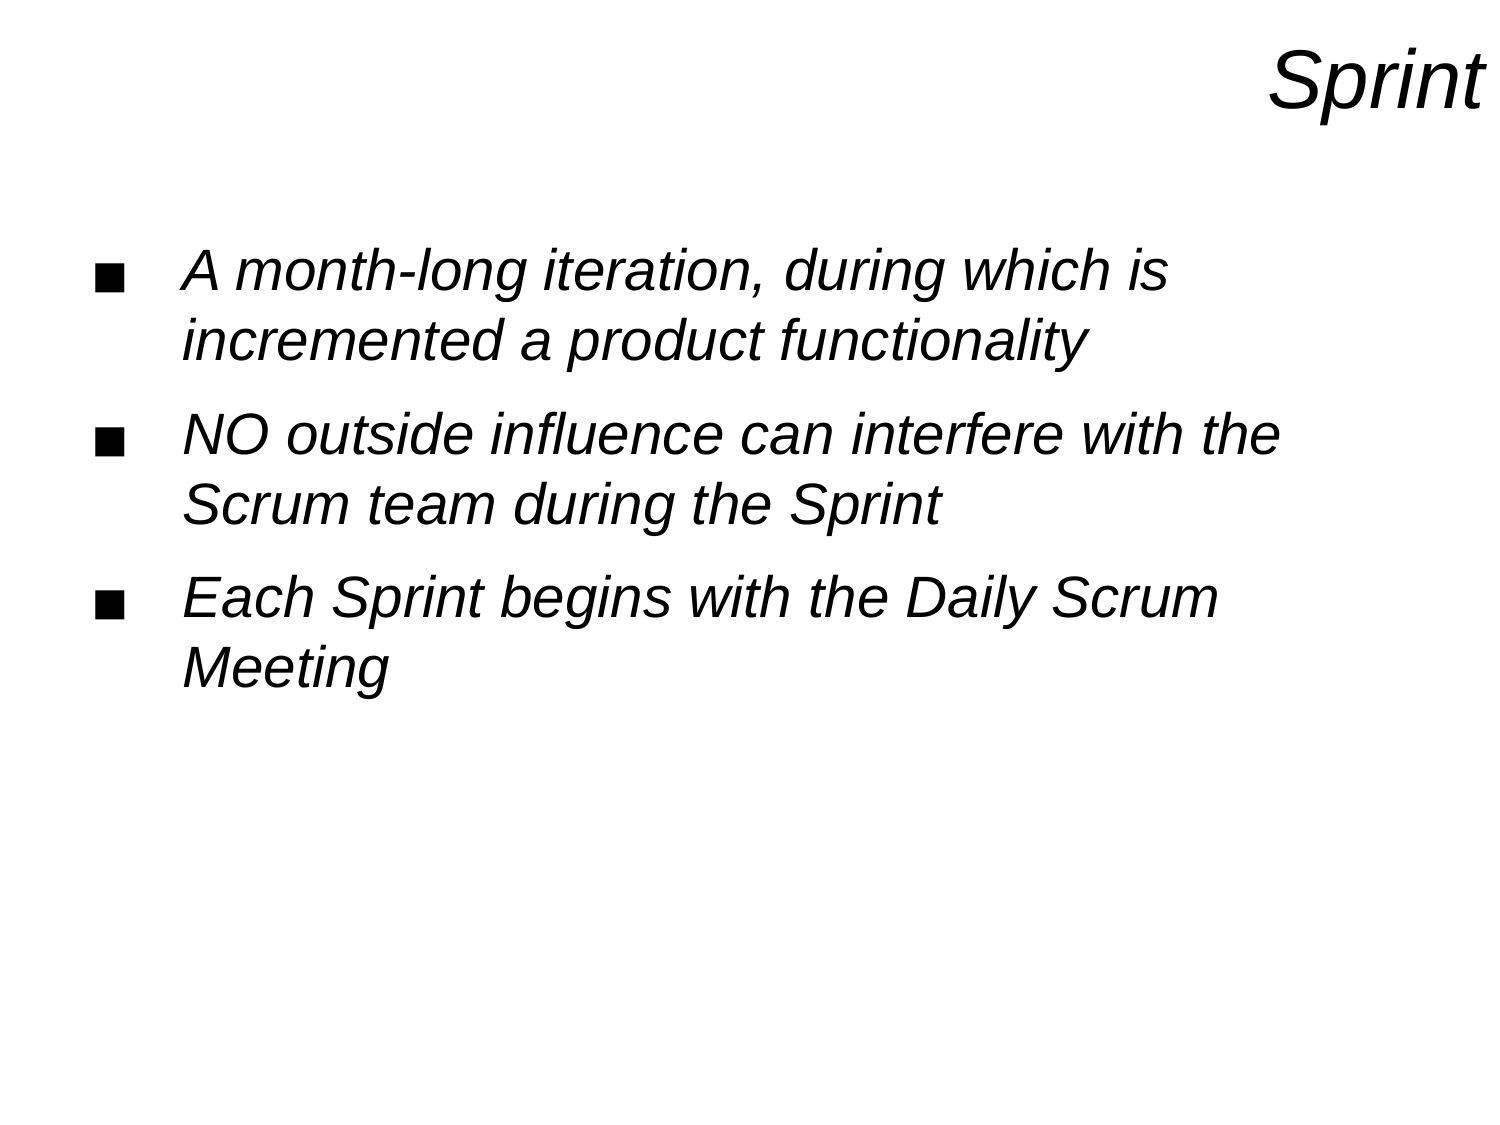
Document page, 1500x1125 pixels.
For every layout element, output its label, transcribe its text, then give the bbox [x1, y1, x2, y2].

title Sprint [324, 0, 1500, 163]
list A month-long iteration, during which is incremented a product functionality NO outside influence can interfere with the Scrum team during the Sprint Each Sprint begins with the Daily Scrum Meeting [75, 224, 1388, 950]
